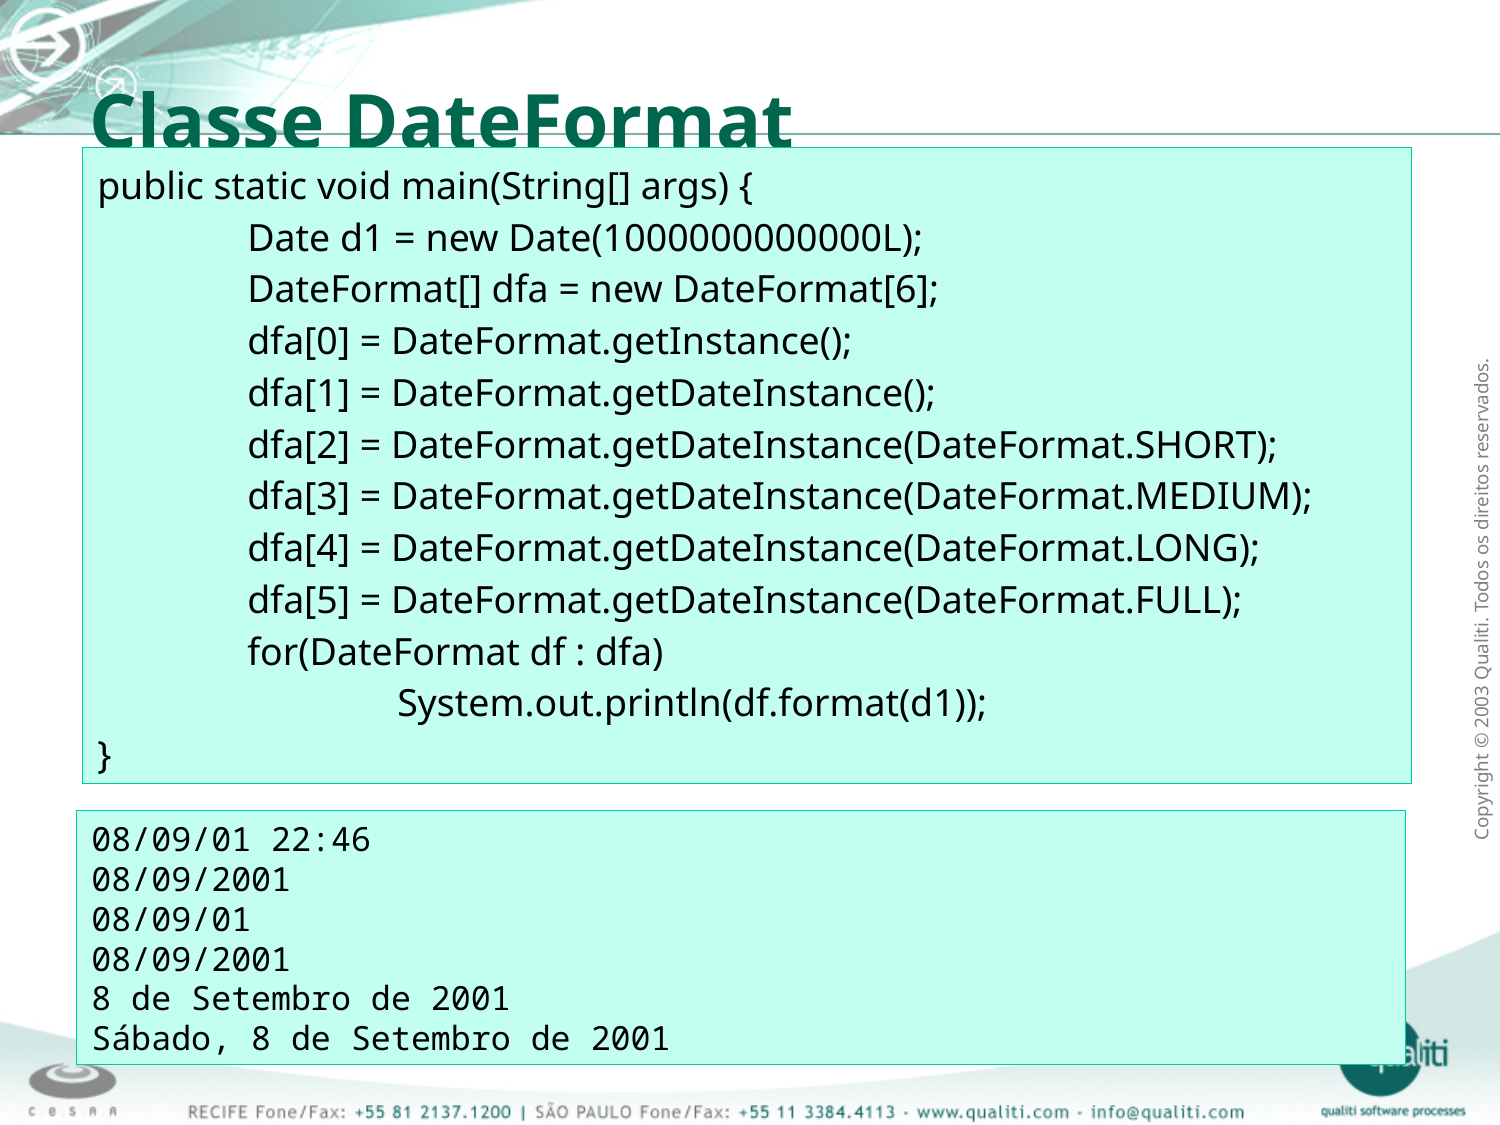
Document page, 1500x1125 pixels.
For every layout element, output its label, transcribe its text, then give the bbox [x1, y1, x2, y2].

text_box [112, 784, 1388, 810]
picture [0, 0, 1500, 1125]
text_box 08/09/01 22:46 08/09/2001 08/09/01 08/09/2001 8 de Setembro de 2001 Sábado, 8 de Setembro de 2001 [76, 810, 1406, 1065]
text_box public static void main(String[] args) { Date d1 = new Date(1000000000000L); DateFormat[] dfa = new DateFormat[6]; dfa[0] = DateFormat.getInstance(); dfa[1] = DateFormat.getDateInstance(); dfa[2] = DateFormat.getDateInstance(DateFormat.SHORT); dfa[3] = DateFormat.getDateInstance(DateFormat.MEDIUM); dfa[4] = DateFormat.getDateInstance(DateFormat.LONG); dfa[5] = DateFormat.getDateInstance(DateFormat.FULL); for(DateFormat df : dfa) System.out.println(df.format(d1)); } [82, 147, 1412, 784]
text_box Classe DateFormat [75, 0, 1425, 172]
